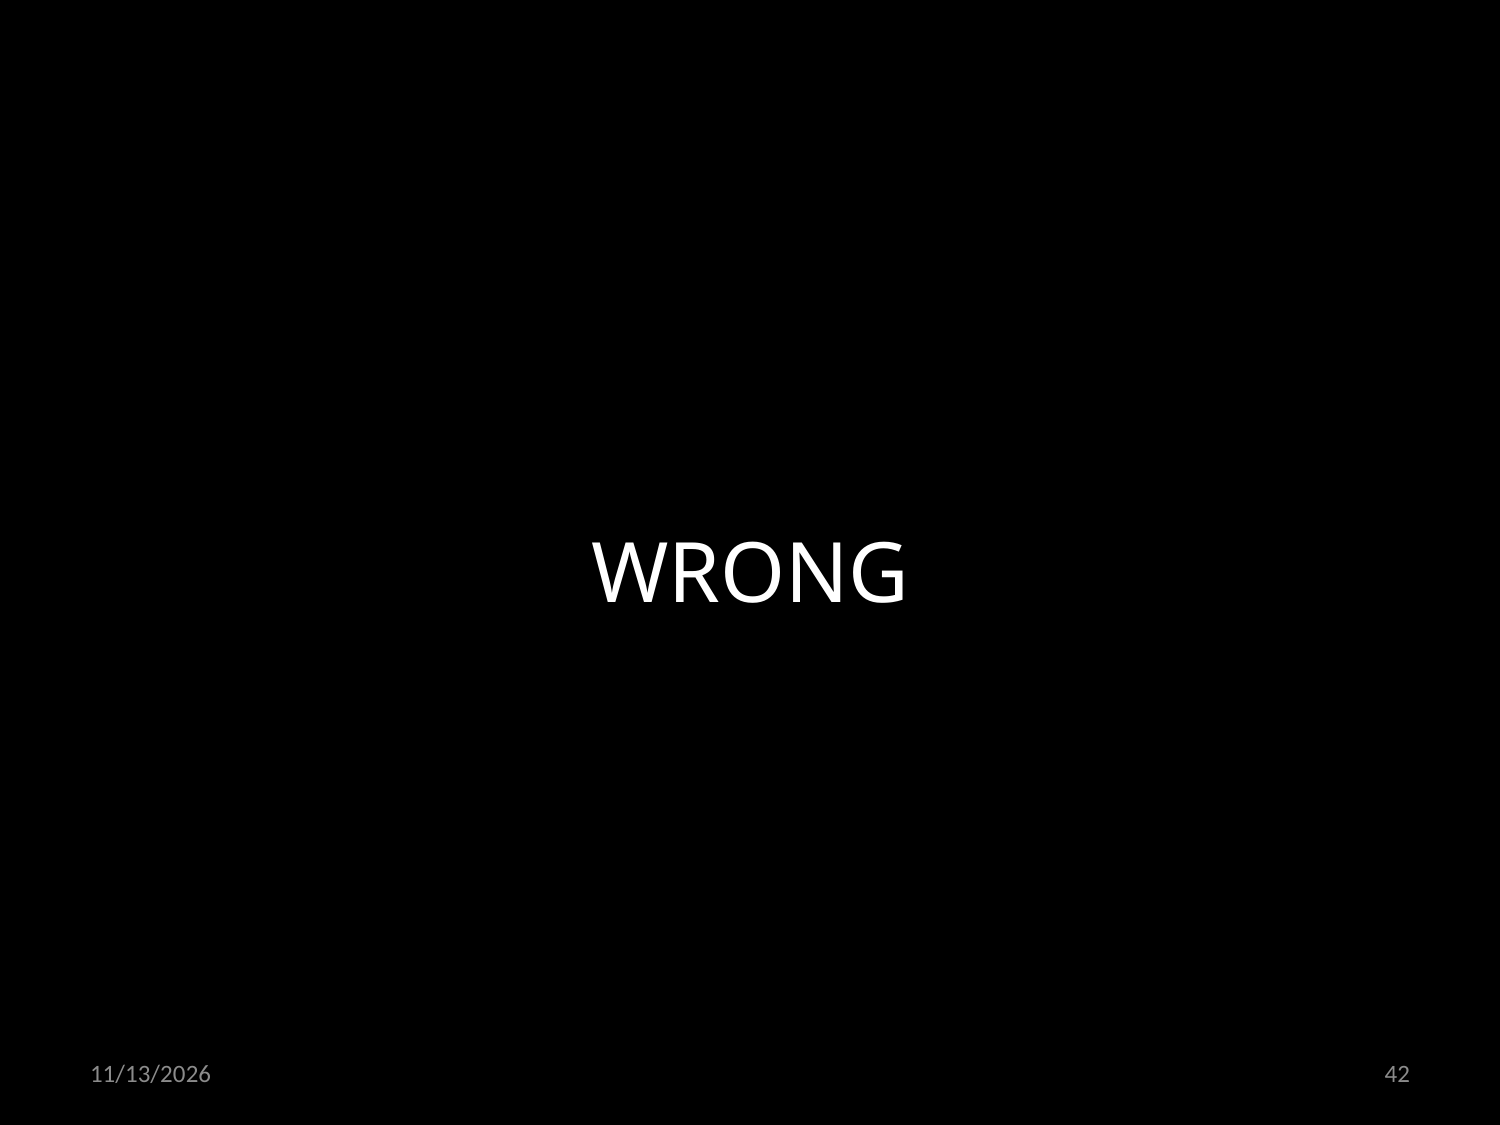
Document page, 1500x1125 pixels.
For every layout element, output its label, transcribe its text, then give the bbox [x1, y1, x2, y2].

list WRONG [0, 512, 1500, 614]
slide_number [75, 1042, 425, 1103]
slide_number 42 [1074, 1042, 1425, 1103]
